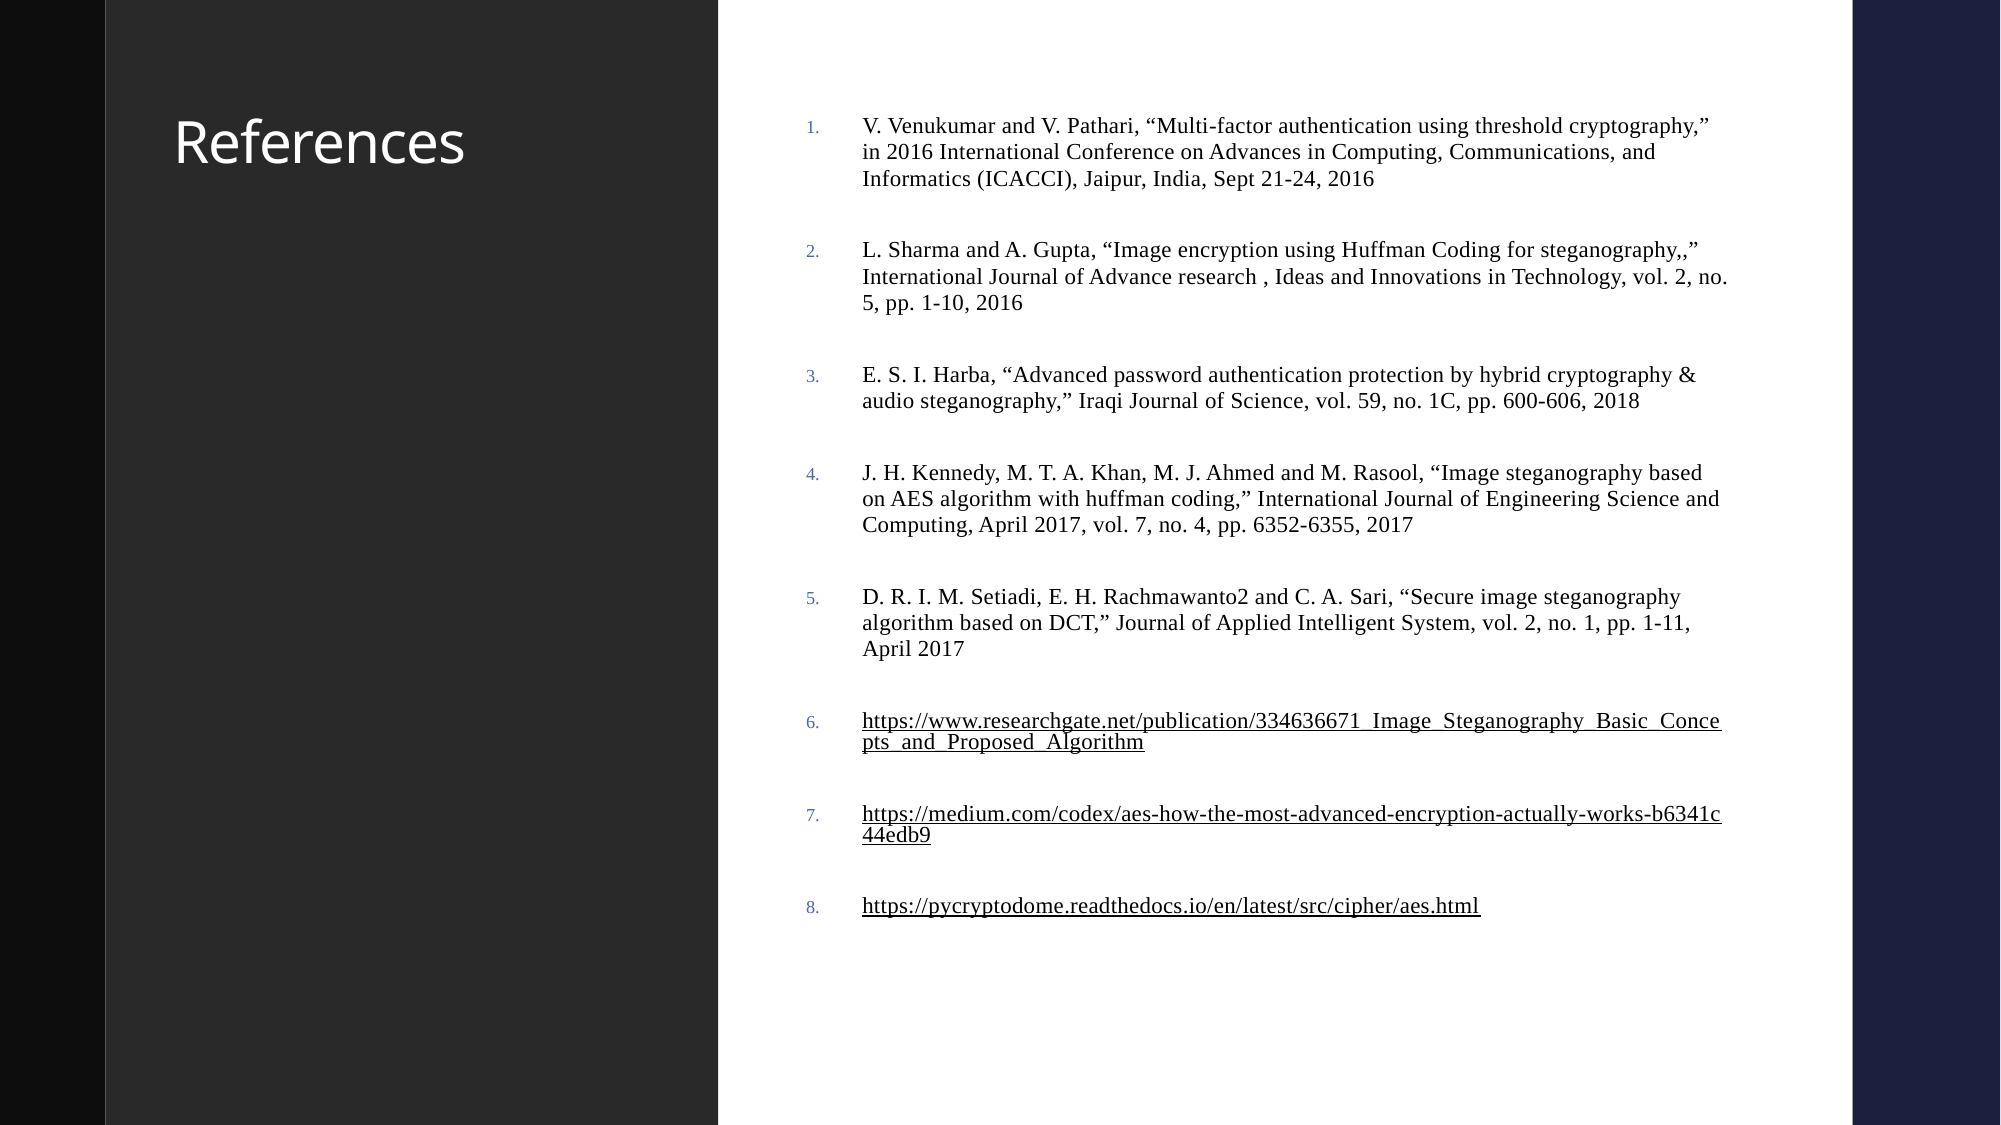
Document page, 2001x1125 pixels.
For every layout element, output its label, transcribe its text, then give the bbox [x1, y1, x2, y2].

title References [158, 105, 666, 1013]
text_box [0, 0, 104, 1125]
list V. Venukumar and V. Pathari, “Multi-factor authentication using threshold cryptography,” in 2016 International Conference on Advances in Computing, Communications, and Informatics (ICACCI), Jaipur, India, Sept 21-24, 2016 L. Sharma and A. Gupta, “Image encryption using Huffman Coding for steganography,,” International Journal of Advance research , Ideas and Innovations in Technology, vol. 2, no. 5, pp. 1-10, 2016 E. S. I. Harba, “Advanced password authentication protection by hybrid cryptography & audio steganography,” Iraqi Journal of Science, vol. 59, no. 1C, pp. 600-606, 2018 J. H. Kennedy, M. T. A. Khan, M. J. Ahmed and M. Rasool, “Image steganography based on AES algorithm with huffman coding,” International Journal of Engineering Science and Computing, April 2017, vol. 7, no. 4, pp. 6352-6355, 2017 D. R. I. M. Setiadi, E. H. Rachmawanto2 and C. A. Sari, “Secure image steganography algorithm based on DCT,” Journal of Applied Intelligent System, vol. 2, no. 1, pp. 1-11, April 2017 https://www.researchgate.net/publication/334636671_Image_Steganography_Basic_Concepts_and_Proposed_Algorithm https://medium.com/codex/aes-how-the-most-advanced-encryption-actually-works-b6341c44edb9 https://pycryptodome.readthedocs.io/en/latest/src/cipher/aes.html [790, 105, 1747, 1020]
text_box [104, 0, 717, 1125]
text_box [717, 0, 1854, 1125]
